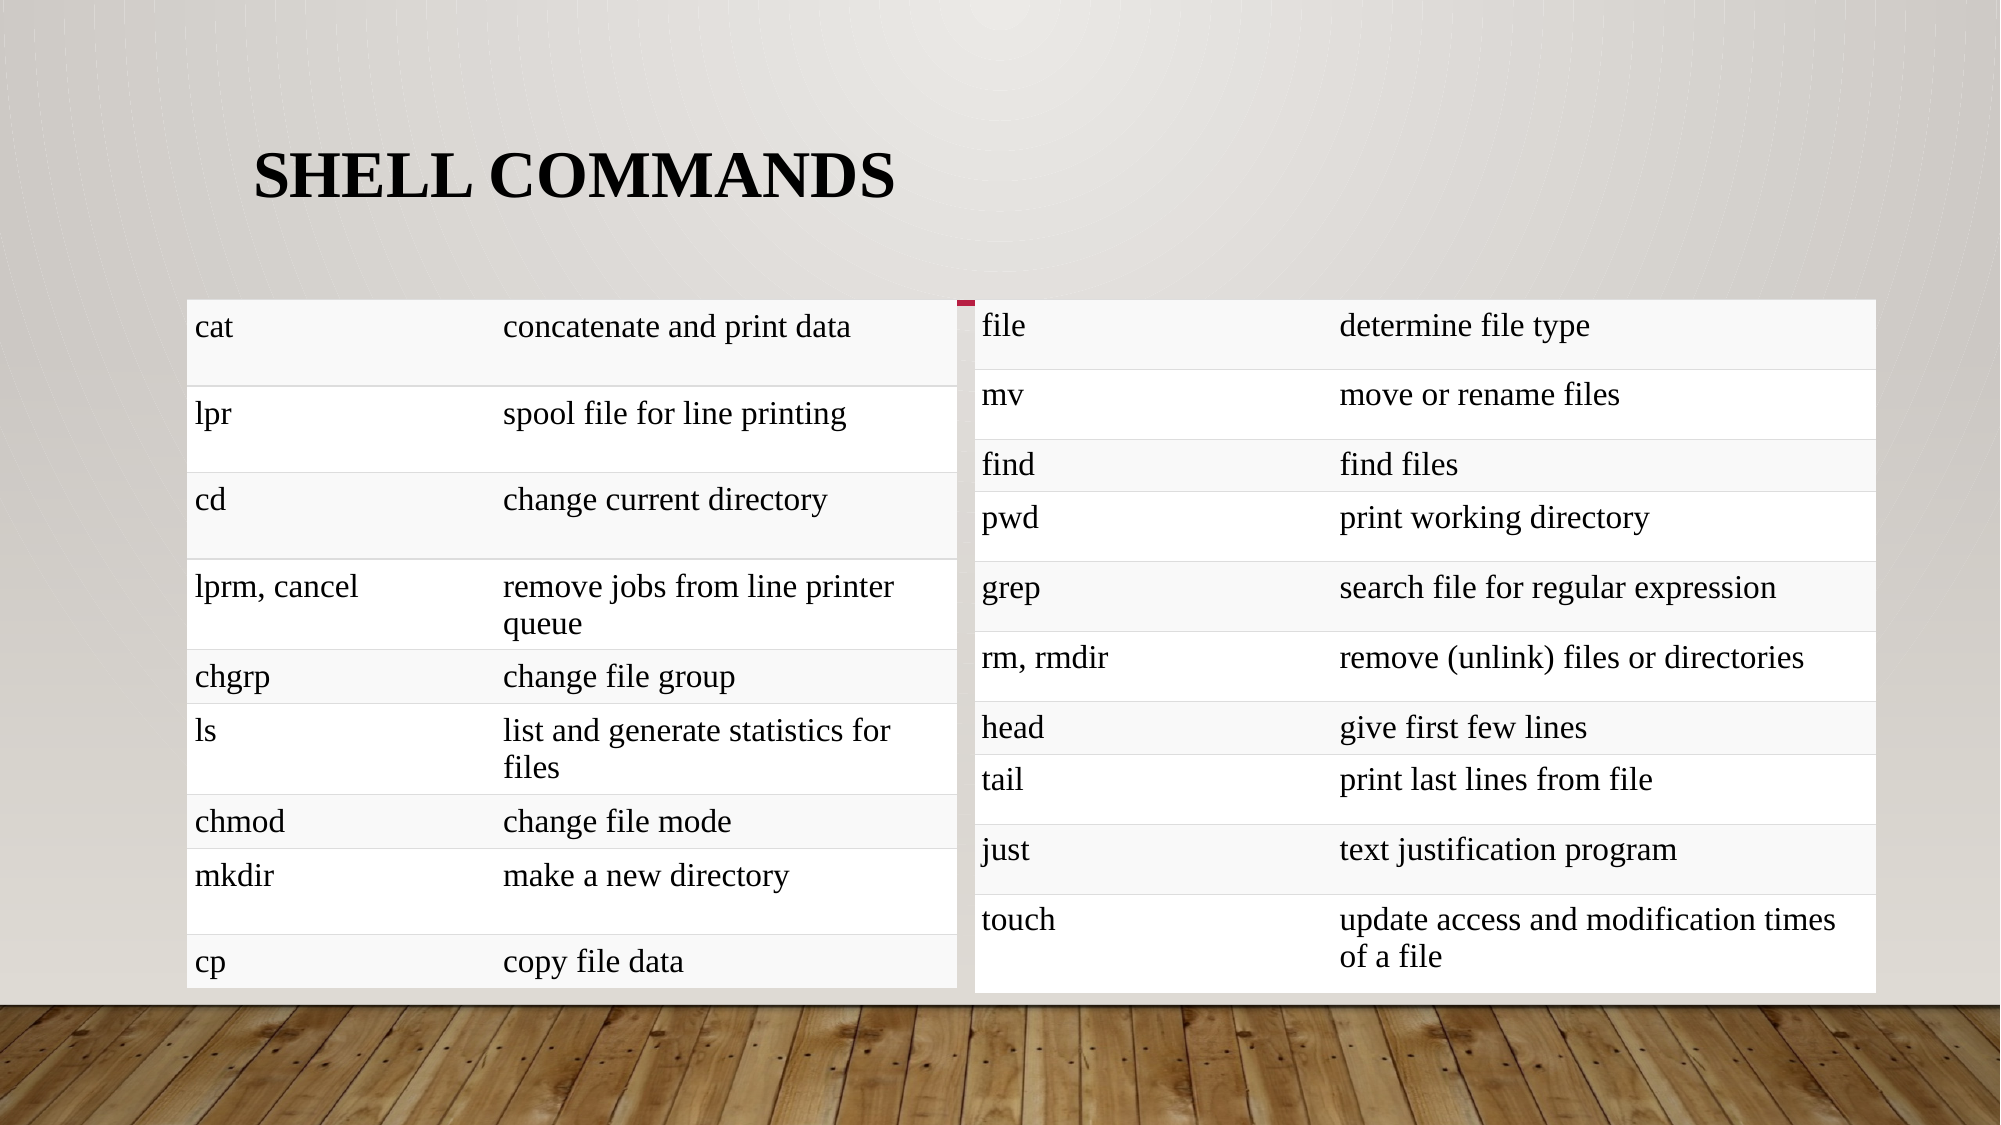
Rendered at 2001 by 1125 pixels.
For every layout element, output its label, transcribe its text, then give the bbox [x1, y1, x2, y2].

table_cell lpr [187, 387, 495, 472]
table_cell chgrp [187, 650, 495, 703]
table_cell give first few lines [1333, 702, 1876, 754]
picture [0, 1005, 2000, 1125]
table_cell remove (unlink) files or directories [1333, 632, 1876, 701]
table_cell move or rename files [1333, 370, 1876, 439]
table_cell search file for regular expression [1333, 562, 1876, 631]
table_cell cp [187, 935, 495, 988]
table_cell ls [187, 704, 495, 794]
table_cell mv [975, 370, 1333, 439]
table_cell change file group [495, 650, 957, 703]
table_cell copy file data [495, 935, 957, 988]
table_cell find files [1333, 440, 1876, 491]
table_cell update access and modification times of a file [1333, 895, 1876, 993]
table_cell text justification program [1333, 825, 1876, 894]
table_cell print working directory [1333, 492, 1876, 561]
table_cell spool file for line printing [495, 387, 957, 472]
table_cell make a new directory [495, 849, 957, 934]
table_cell grep [975, 562, 1333, 631]
table_cell lprm, cancel [187, 560, 495, 649]
table_cell just [975, 825, 1333, 894]
title Shell Commands [238, 131, 1814, 305]
table_header concatenate and print data [495, 300, 957, 385]
table_cell change current directory [495, 473, 957, 558]
table_cell remove jobs from line printer queue [495, 560, 957, 649]
table_cell find [975, 440, 1333, 491]
table_cell head [975, 702, 1333, 754]
table_cell cd [187, 473, 495, 558]
table_cell touch [975, 895, 1333, 993]
table_cell rm, rmdir [975, 632, 1333, 701]
table_cell change file mode [495, 795, 957, 848]
table_cell chmod [187, 795, 495, 848]
table_cell pwd [975, 492, 1333, 561]
table_cell tail [975, 755, 1333, 824]
table_header determine file type [1333, 300, 1876, 369]
table_cell list and generate statistics for files [495, 704, 957, 794]
table_header file [975, 300, 1333, 369]
table_cell mkdir [187, 849, 495, 934]
table_cell print last lines from file [1333, 755, 1876, 824]
table_header cat [187, 300, 495, 385]
